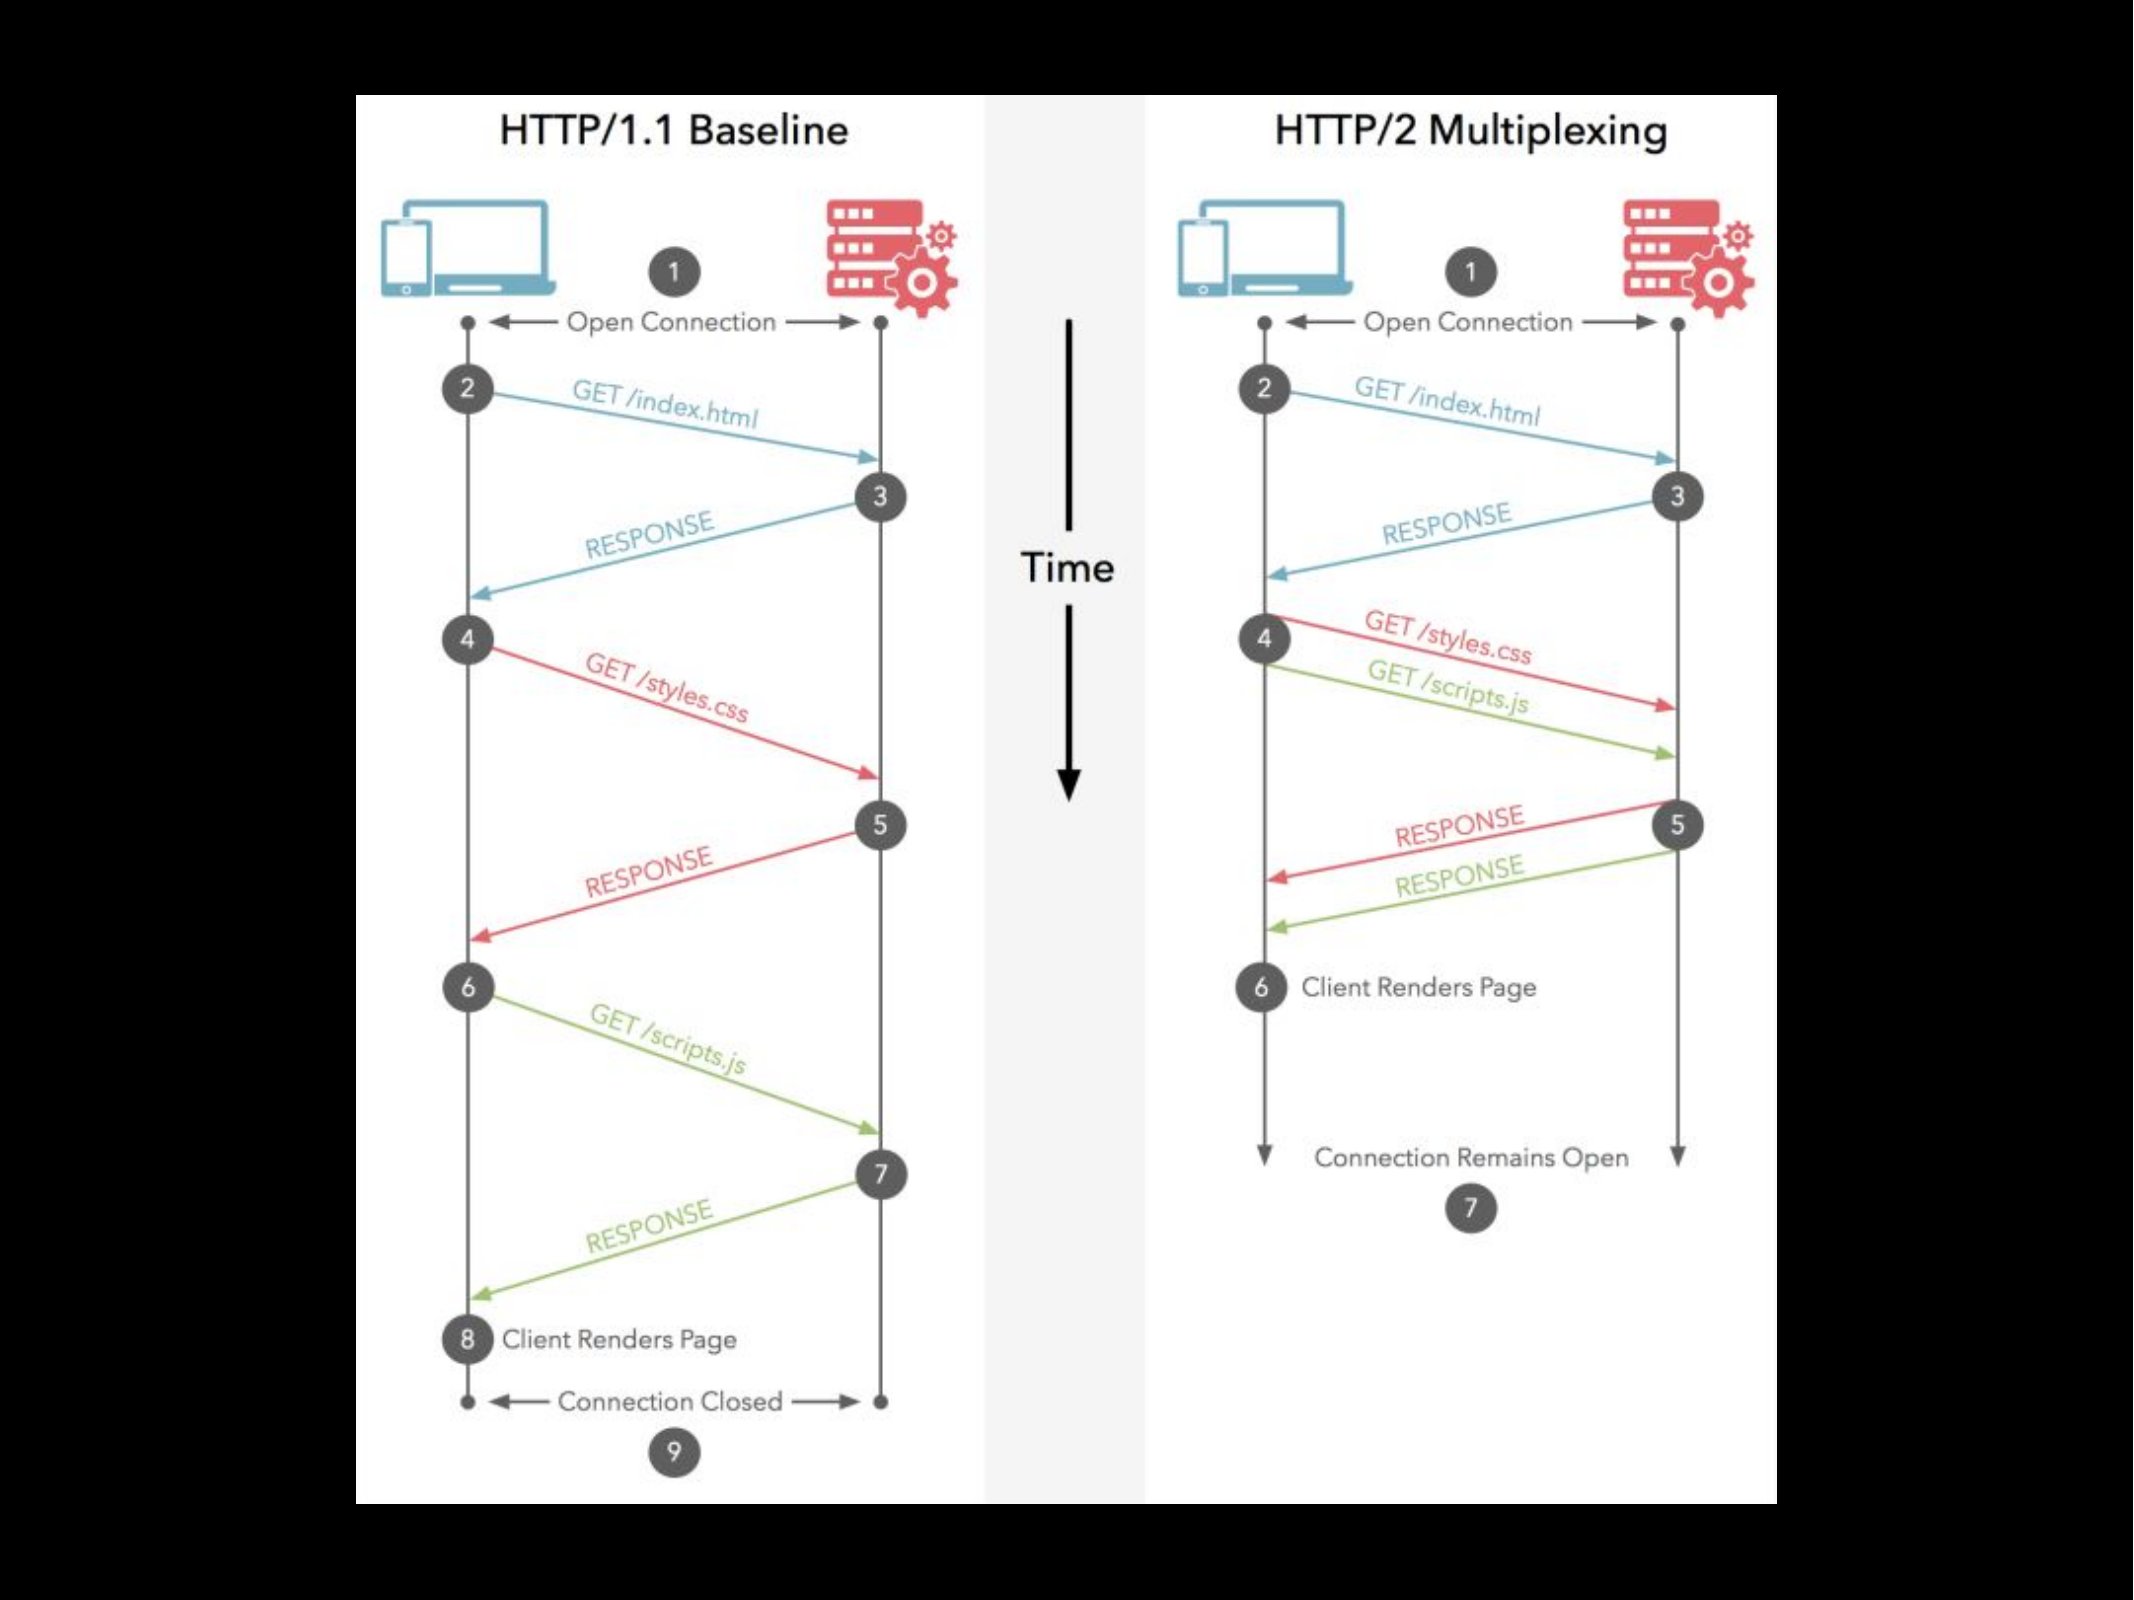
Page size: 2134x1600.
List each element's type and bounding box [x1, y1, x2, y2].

picture [356, 95, 1777, 1505]
